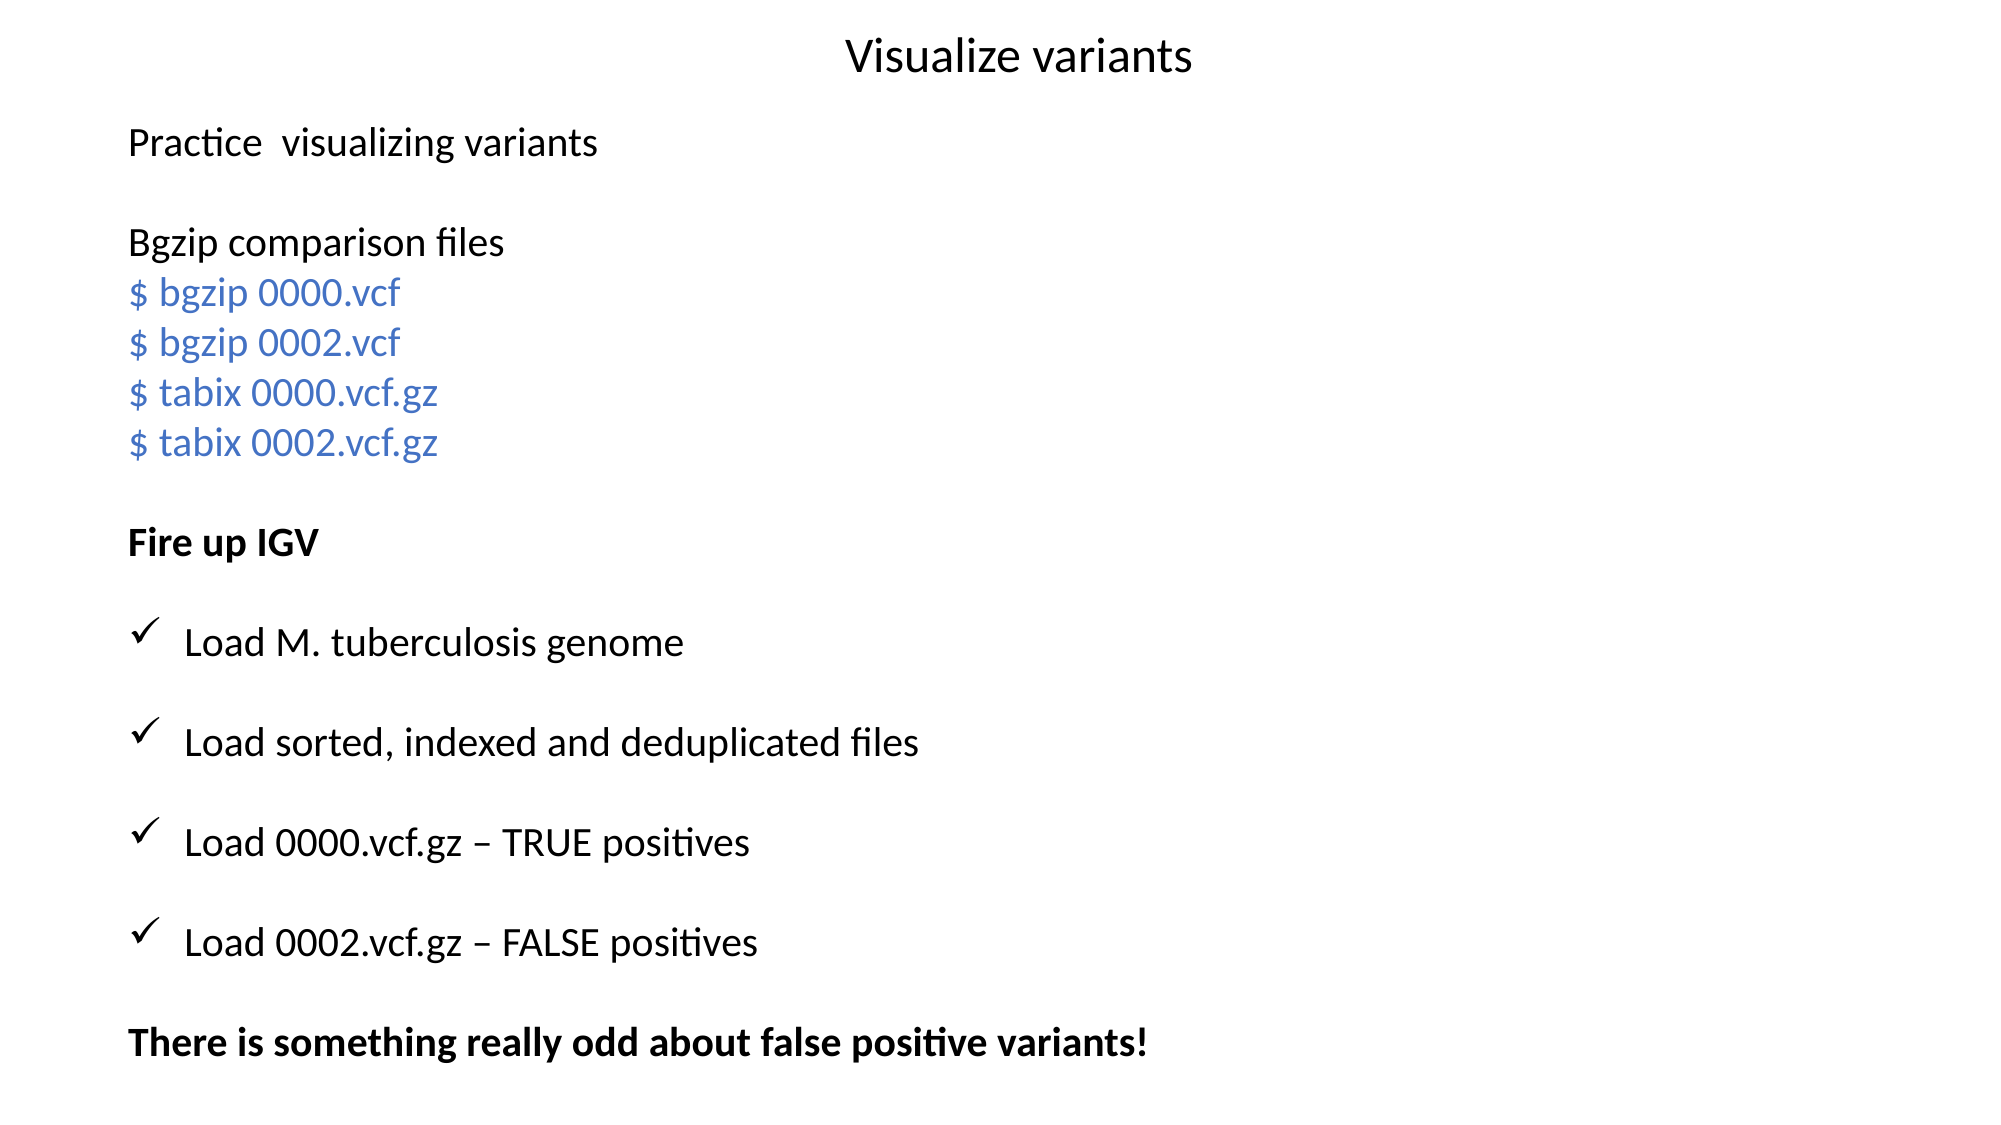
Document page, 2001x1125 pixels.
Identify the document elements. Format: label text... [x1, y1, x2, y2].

text_box Practice visualizing variants Bgzip comparison files $ bgzip 0000.vcf $ bgzip 0002.vcf $ tabix 0000.vcf.gz $ tabix 0002.vcf.gz Fire up IGV Load M. tuberculosis genome Load sorted, indexed and deduplicated files Load 0000.vcf.gz – TRUE positives Load 0002.vcf.gz – FALSE positives There is something really odd about false positive variants! [113, 107, 1930, 1123]
text_box Visualize variants [830, 15, 1209, 90]
